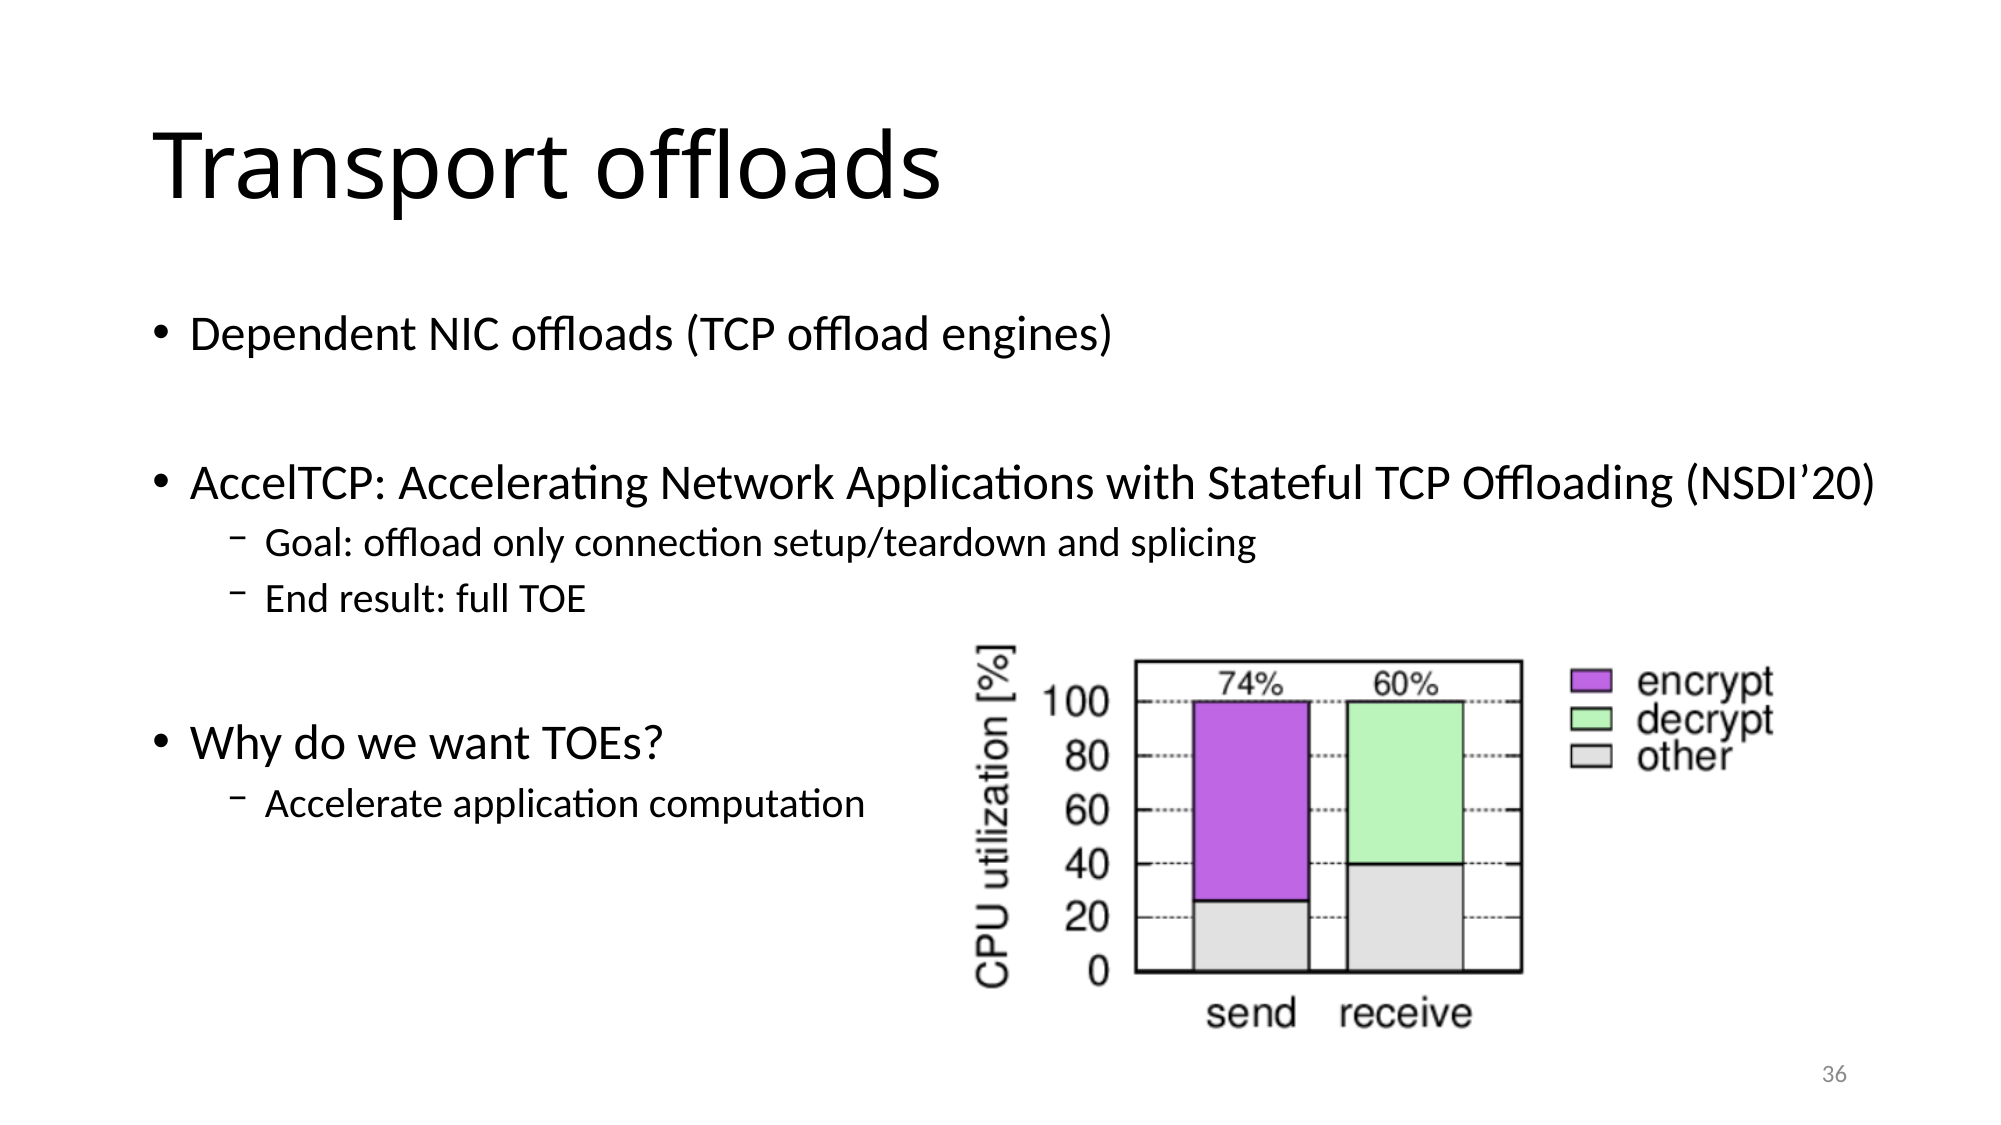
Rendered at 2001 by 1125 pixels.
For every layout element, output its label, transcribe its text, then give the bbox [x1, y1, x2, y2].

picture [965, 624, 1779, 1032]
title Transport offloads [137, 59, 1863, 278]
slide_number 36 [1412, 1042, 1863, 1103]
list Dependent NIC offloads (TCP offload engines) AccelTCP: Accelerating Network Applications with Stateful TCP Offloading (NSDI’20) Goal: offload only connection setup/teardown and splicing End result: full TOE Why do we want TOEs? Accelerate application computation [137, 299, 1941, 861]
